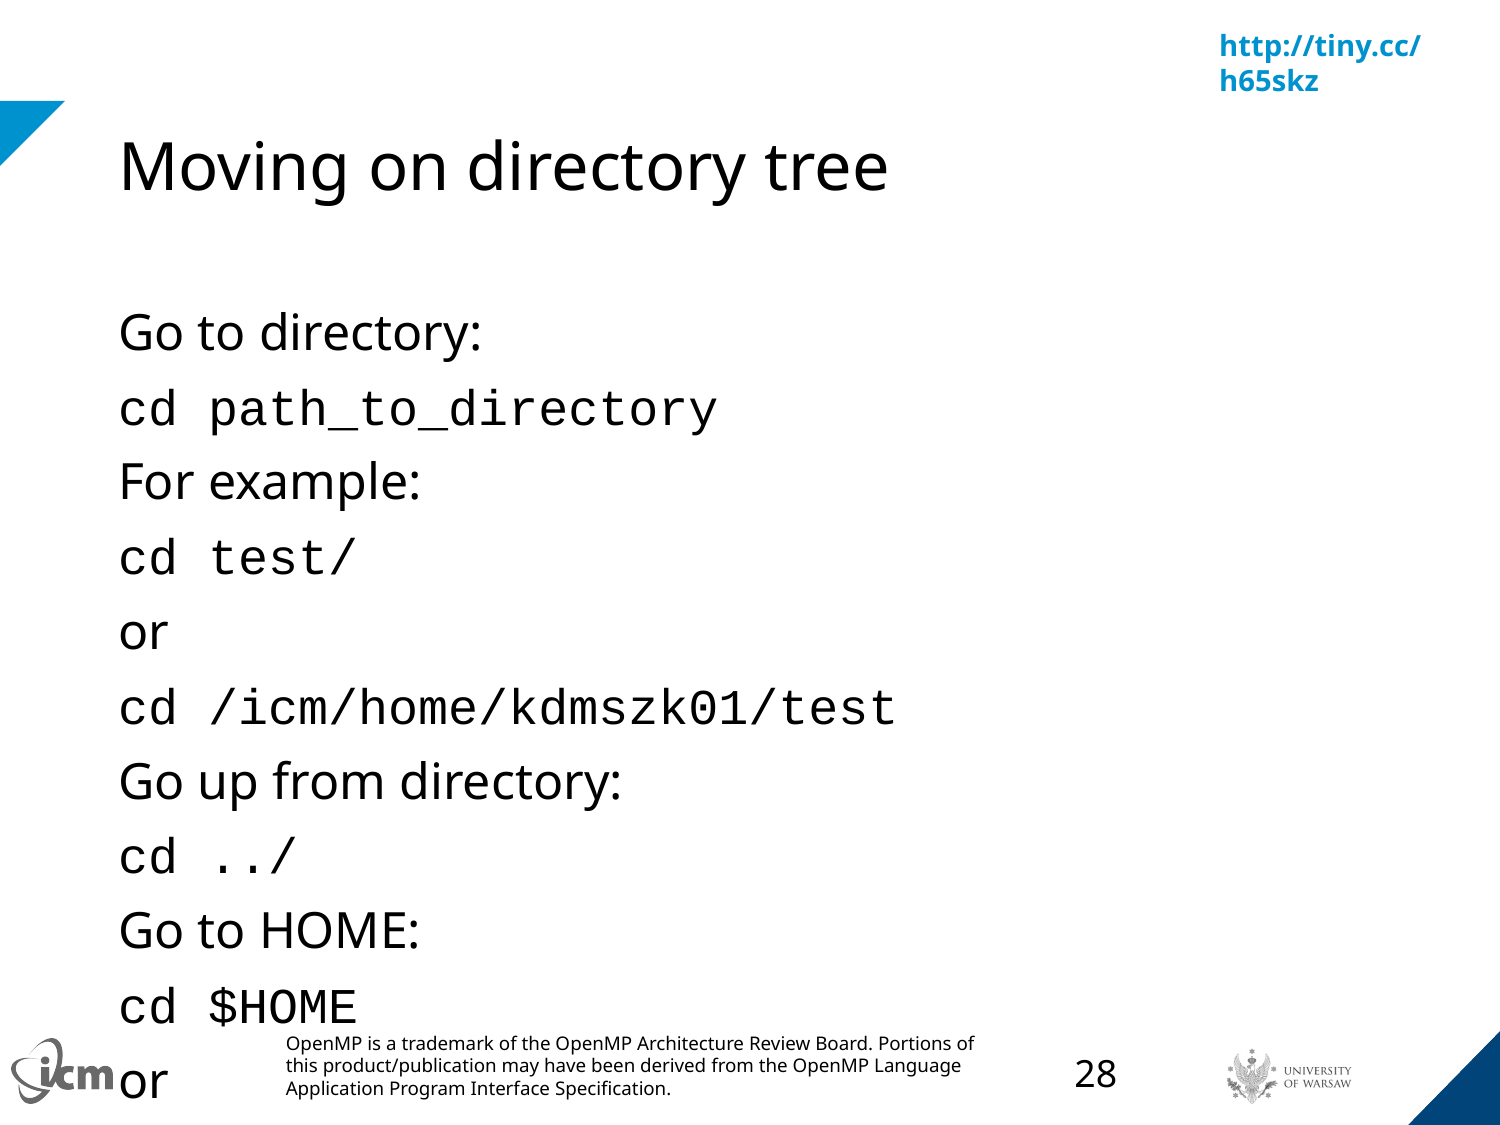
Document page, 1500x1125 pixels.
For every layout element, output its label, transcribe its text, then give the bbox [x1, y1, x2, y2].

slide_number ‹#› [1059, 1042, 1397, 1103]
title Moving on directory tree [103, 59, 1397, 278]
list Go to directory: cd path_to_directory For example: cd test/ or cd /icm/home/kdmszk01/test Go up from directory: cd ../ Go to HOME: cd $HOME or cd ~/ [103, 299, 1397, 1014]
picture [11, 1038, 113, 1104]
